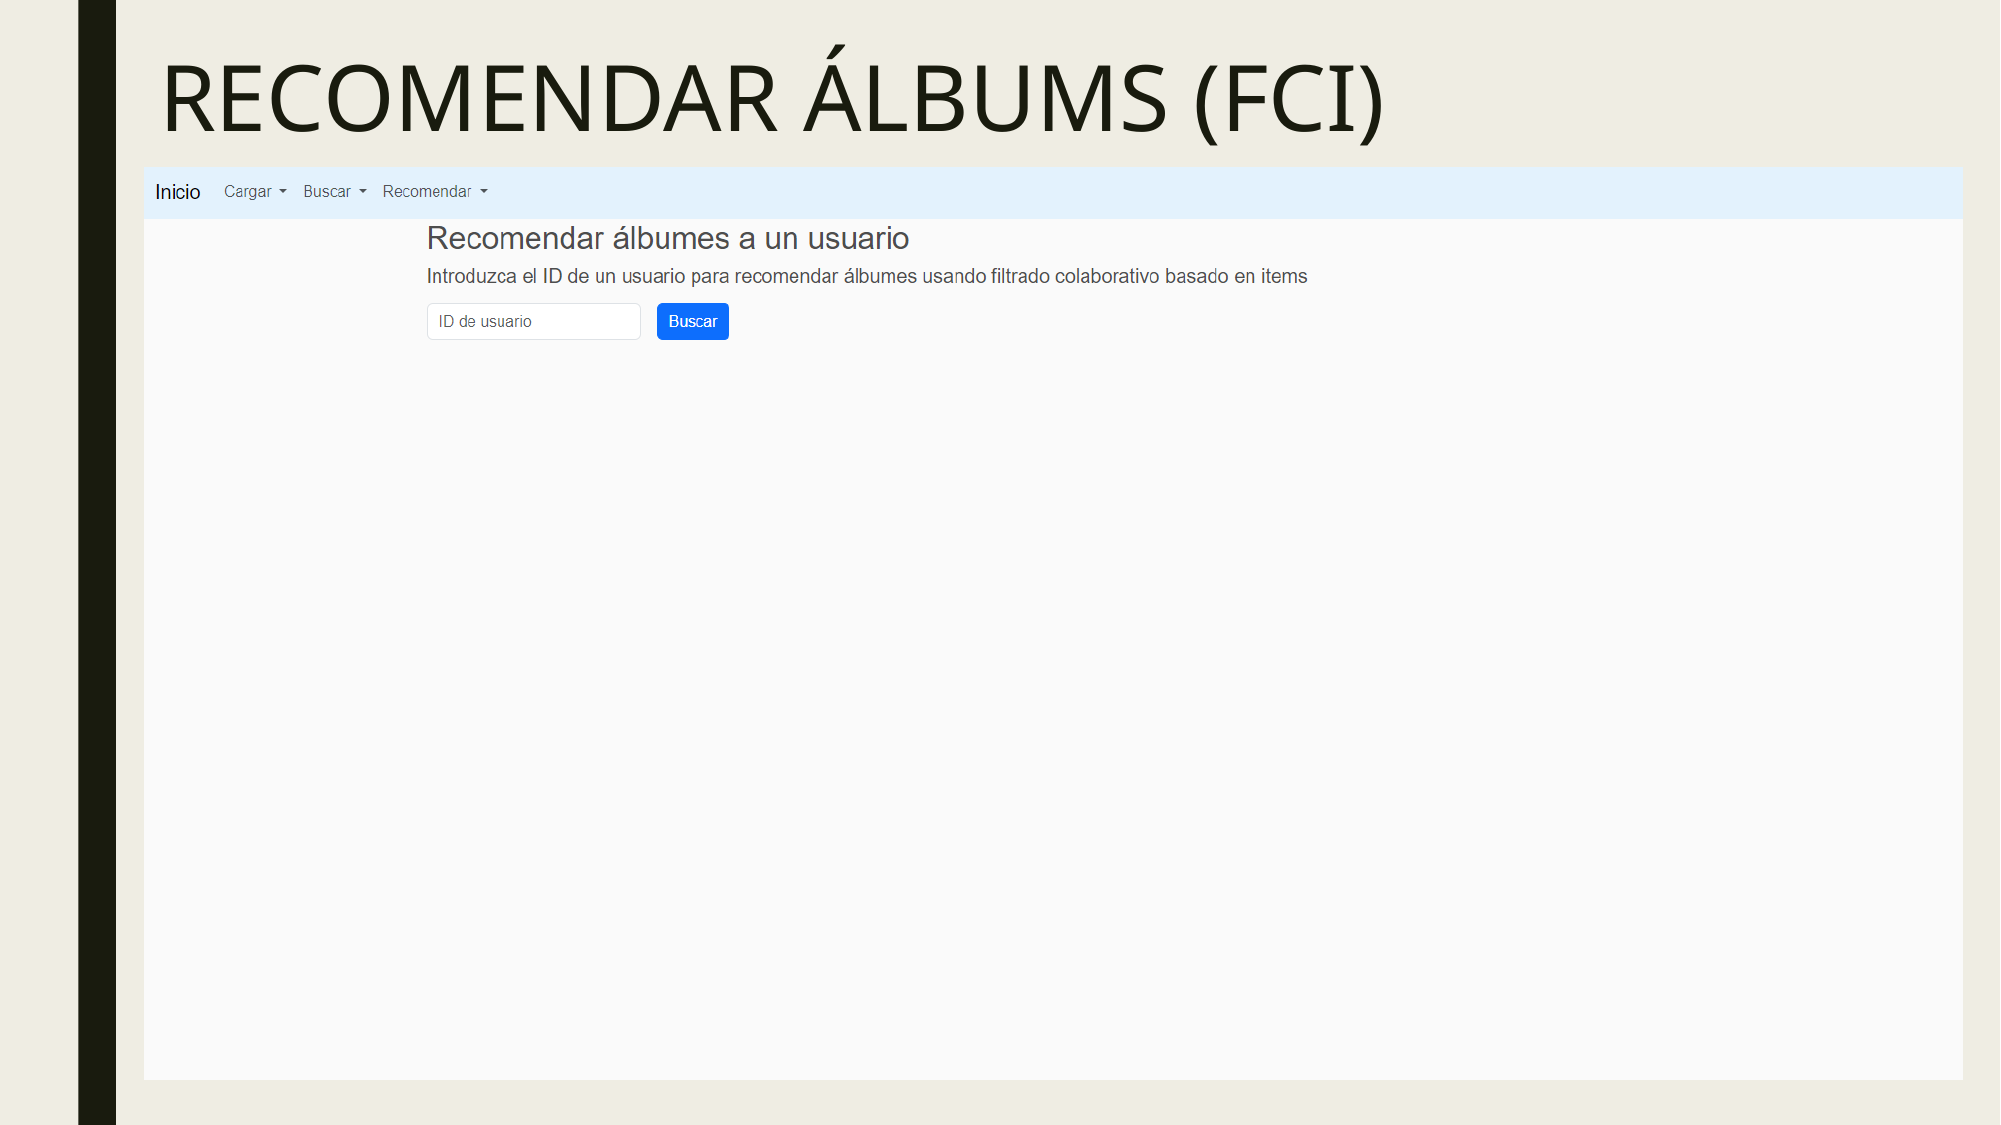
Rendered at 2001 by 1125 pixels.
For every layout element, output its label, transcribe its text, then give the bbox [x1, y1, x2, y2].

title RECOMENDAR ÁLBUMS (FCI) [144, 45, 1720, 167]
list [144, 167, 1963, 1080]
